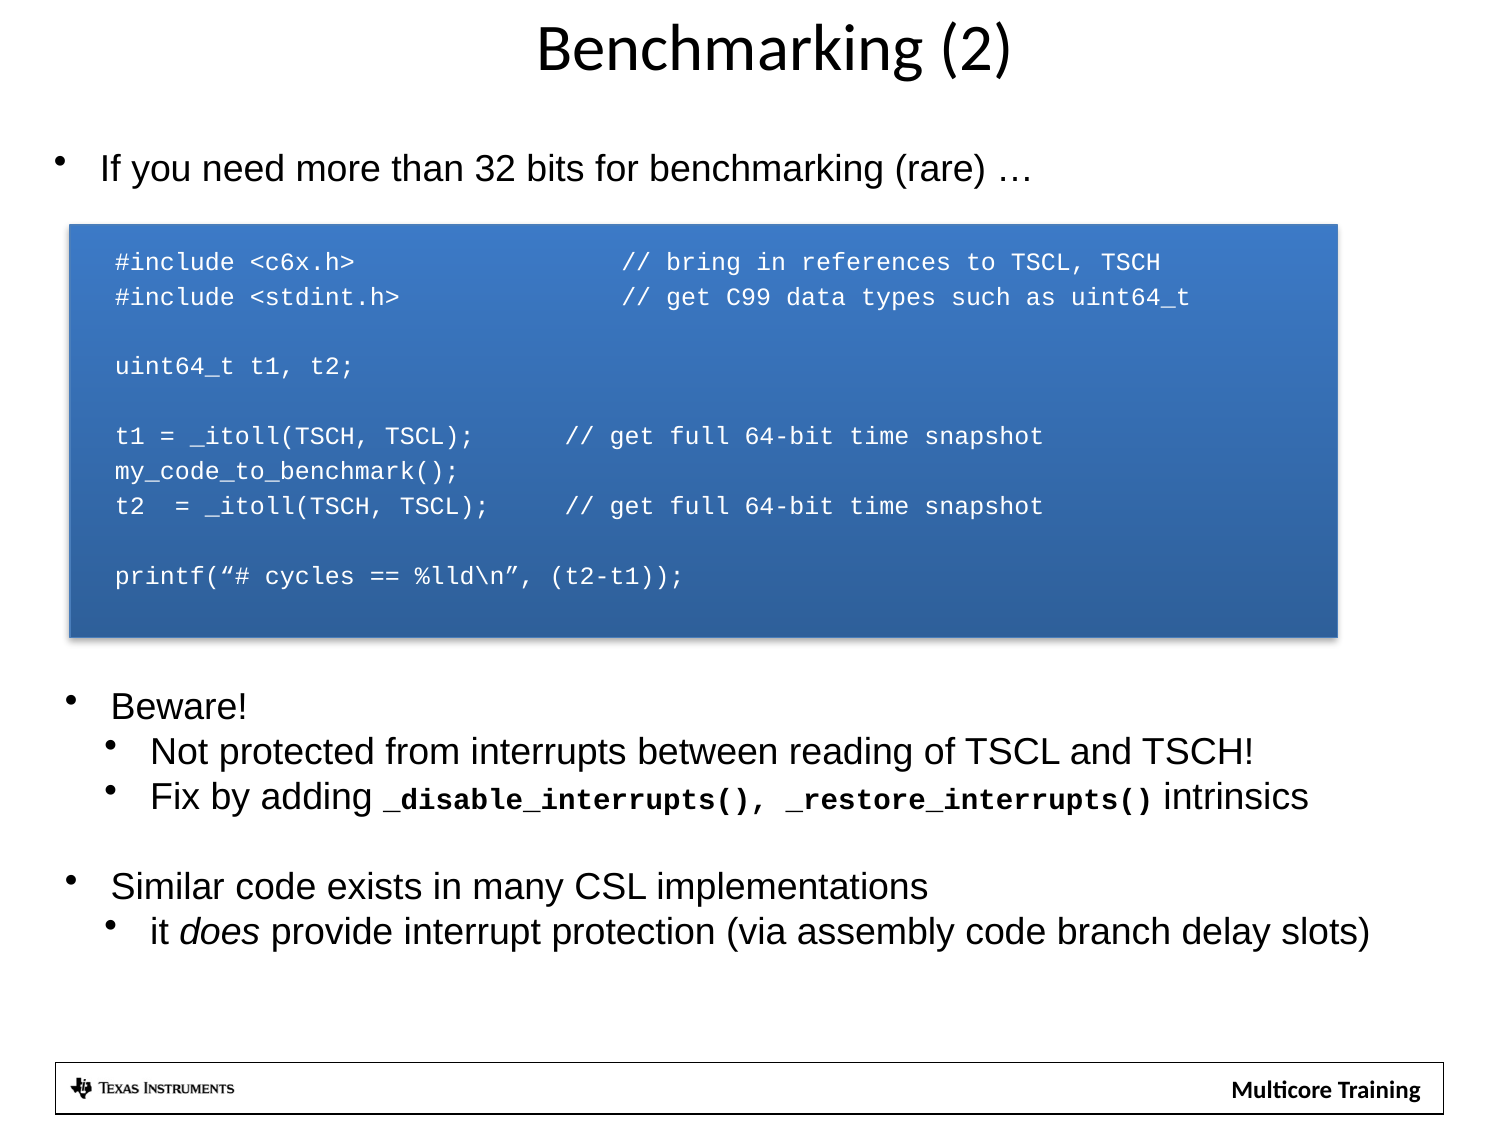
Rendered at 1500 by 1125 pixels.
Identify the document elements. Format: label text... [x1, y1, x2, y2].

title Benchmarking (2) [49, 0, 1500, 89]
picture [59, 1066, 245, 1110]
text_box Beware! Not protected from interrupts between reading of TSCL and TSCH! Fix by adding _disable_interrupts(), _restore_interrupts() intrinsics Similar code exists in many CSL implementations it does provide interrupt protection (via assembly code branch delay slots) [49, 674, 1436, 960]
text_box If you need more than 32 bits for benchmarking (rare) … [39, 136, 1425, 196]
text_box [69, 224, 1338, 638]
list #include <c6x.h> // bring in references to TSCL, TSCH #include <stdint.h> // get C99 data types such as uint64_t uint64_t t1, t2; t1 = _itoll(TSCH, TSCL); // get full 64-bit time snapshot my_code_to_benchmark(); t2 = _itoll(TSCH, TSCL); // get full 64-bit time snapshot printf(“# cycles == %lld\n”, (t2-t1)); [99, 237, 1318, 626]
